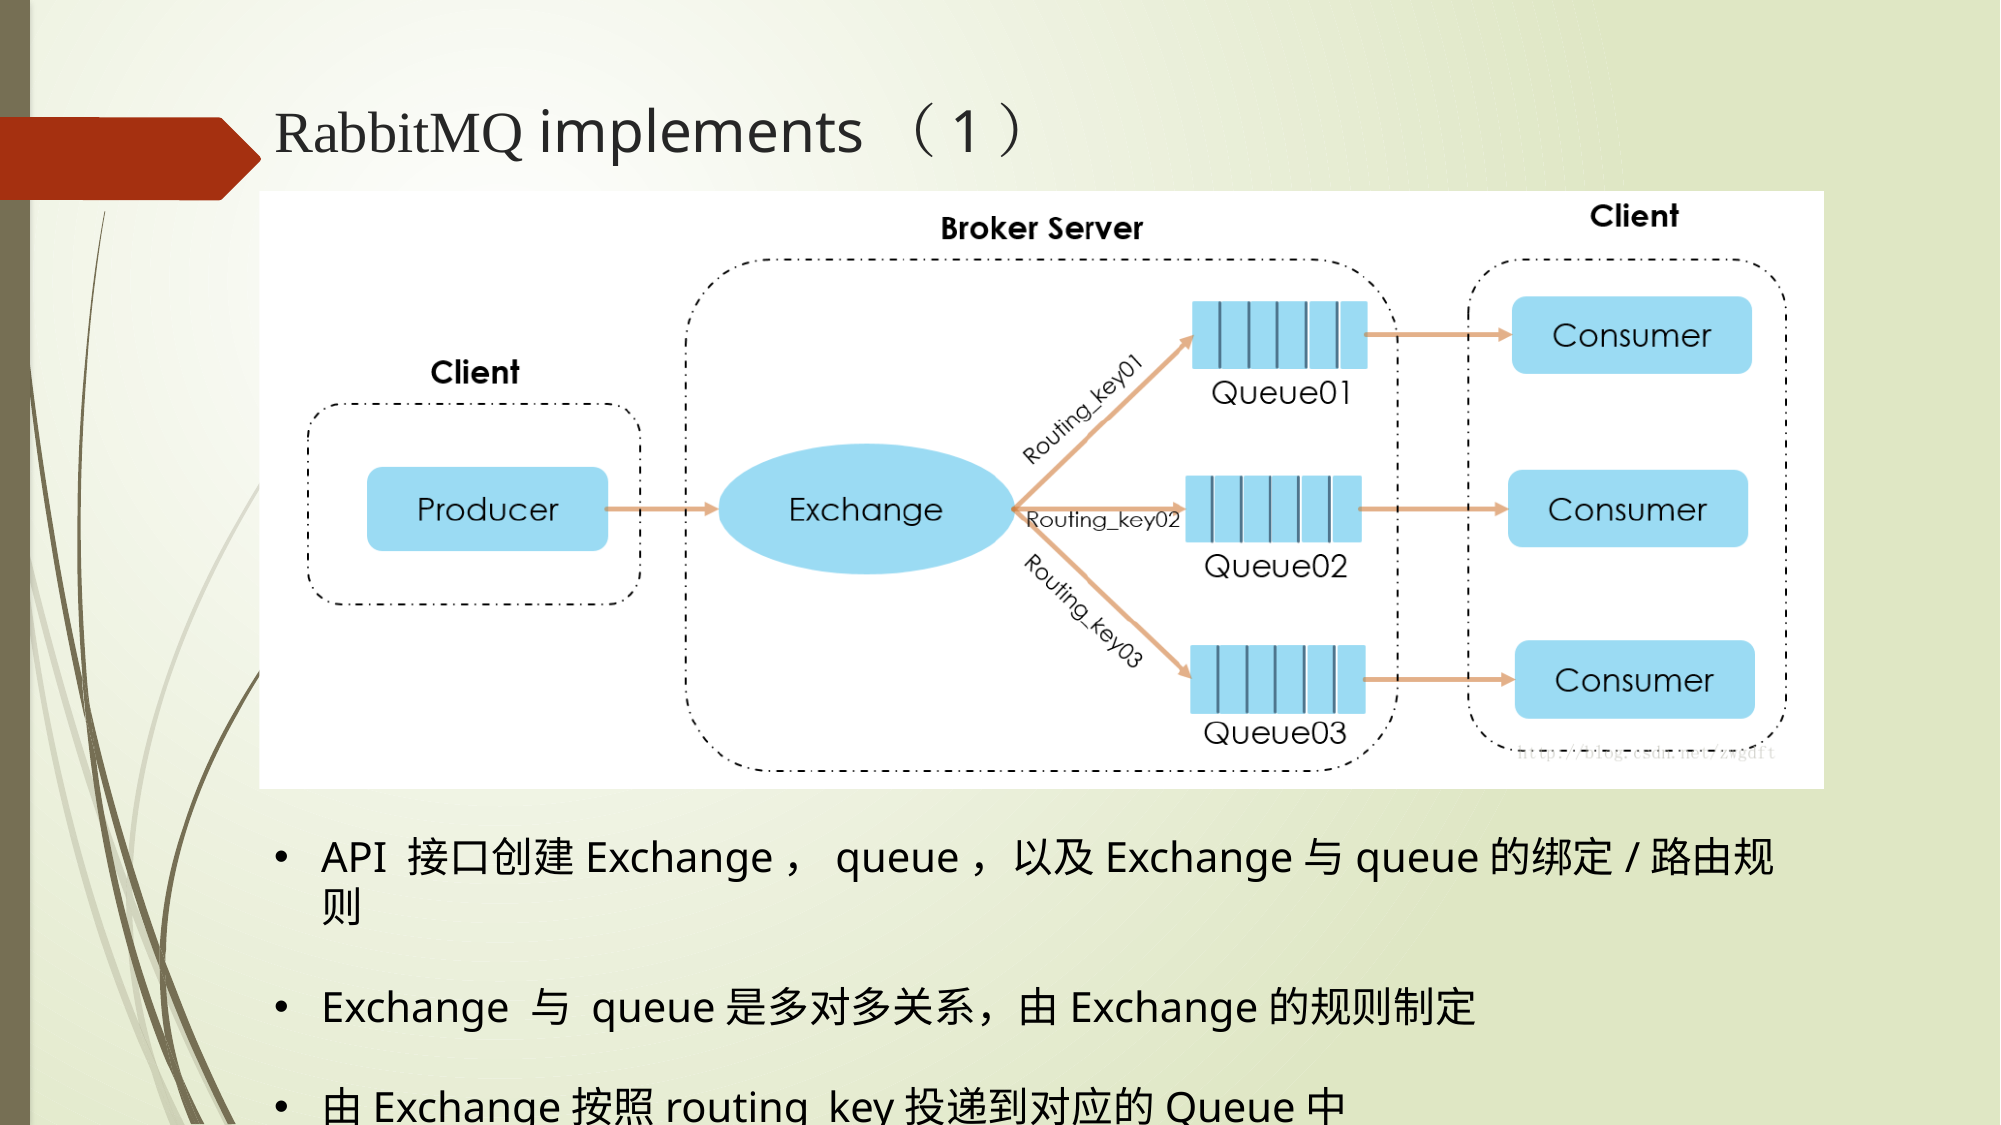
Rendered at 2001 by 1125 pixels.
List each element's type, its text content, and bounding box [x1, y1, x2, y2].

title RabbitMQ implements（1） [259, 86, 1722, 191]
text_box API 接口创建Exchange，queue，以及Exchange与queue的绑定/路由规则 Exchange 与 queue是多对多关系，由Exchange的规则制定 由Exchange按照routing_key投递到对应的Queue中 [259, 823, 1824, 1125]
picture [259, 191, 1825, 789]
